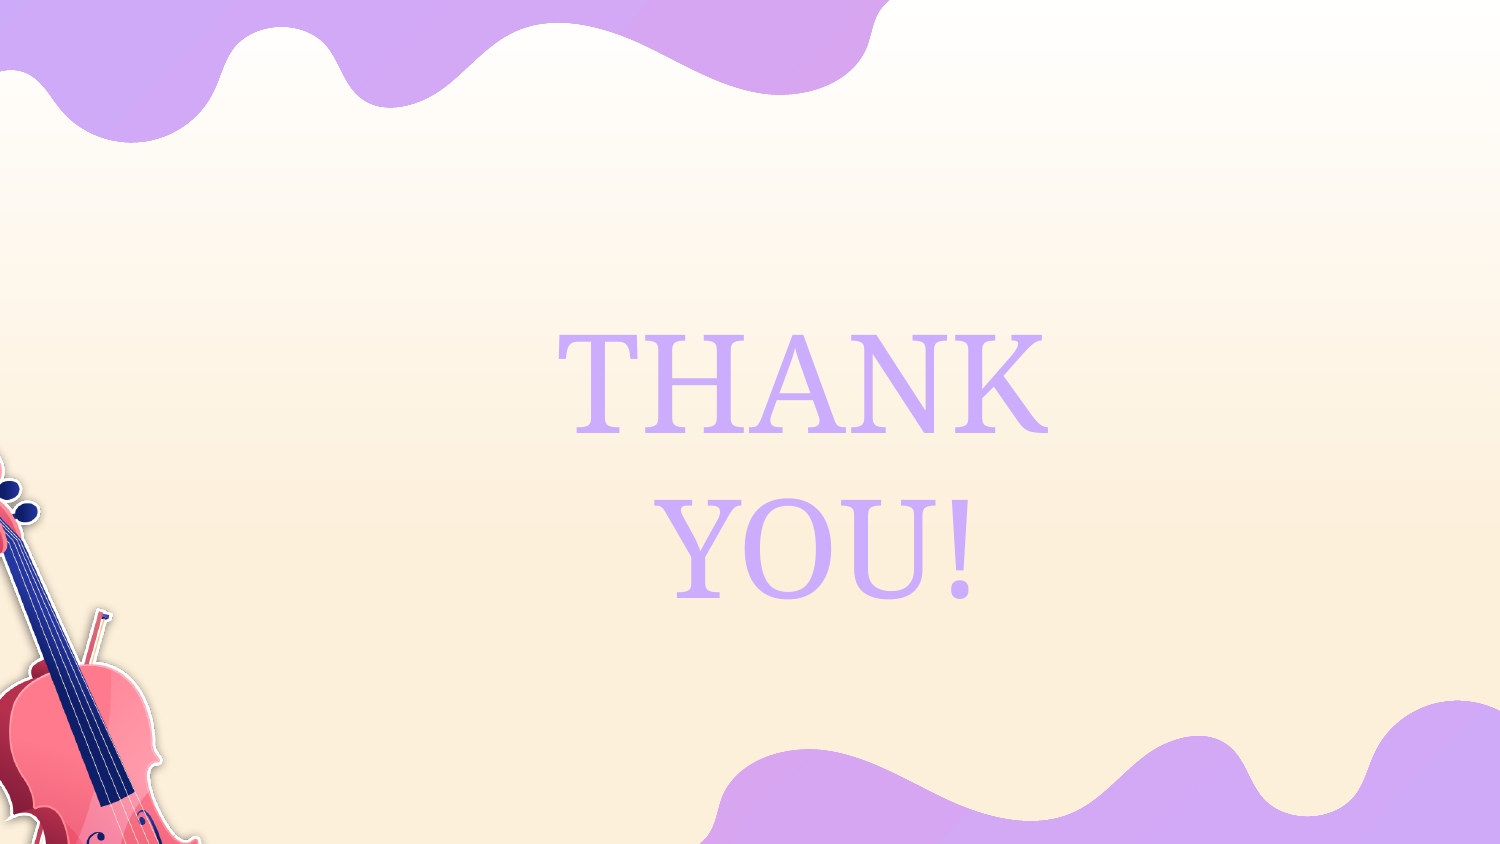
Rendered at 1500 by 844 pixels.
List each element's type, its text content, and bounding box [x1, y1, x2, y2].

picture [0, 440, 299, 844]
text_box THANK YOU! [402, 289, 1201, 634]
